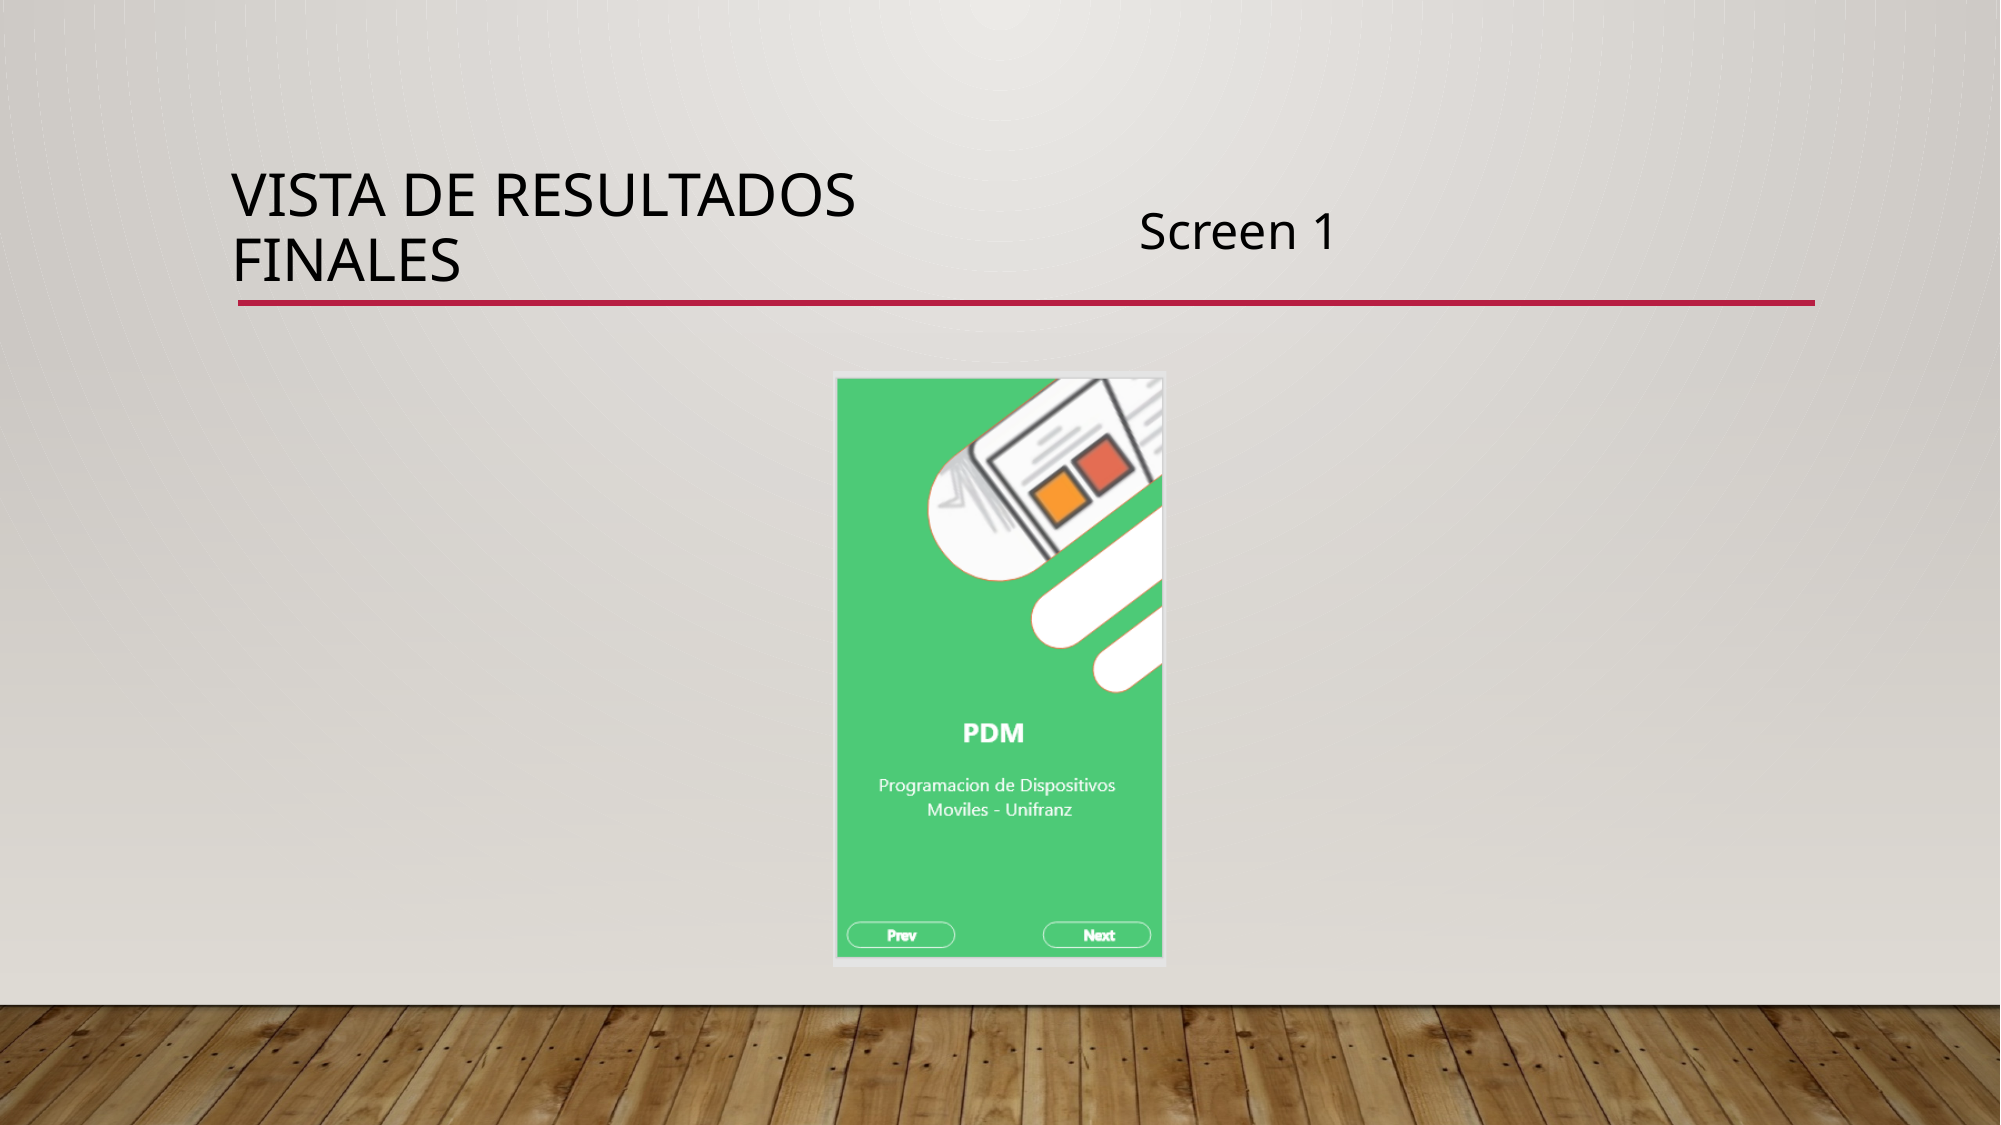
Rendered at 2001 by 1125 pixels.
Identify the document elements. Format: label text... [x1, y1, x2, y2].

picture [0, 1005, 2000, 1125]
picture [832, 370, 1167, 968]
text_box Screen 1 [1124, 180, 1430, 280]
title Vista de resultados finales [216, 158, 1000, 303]
